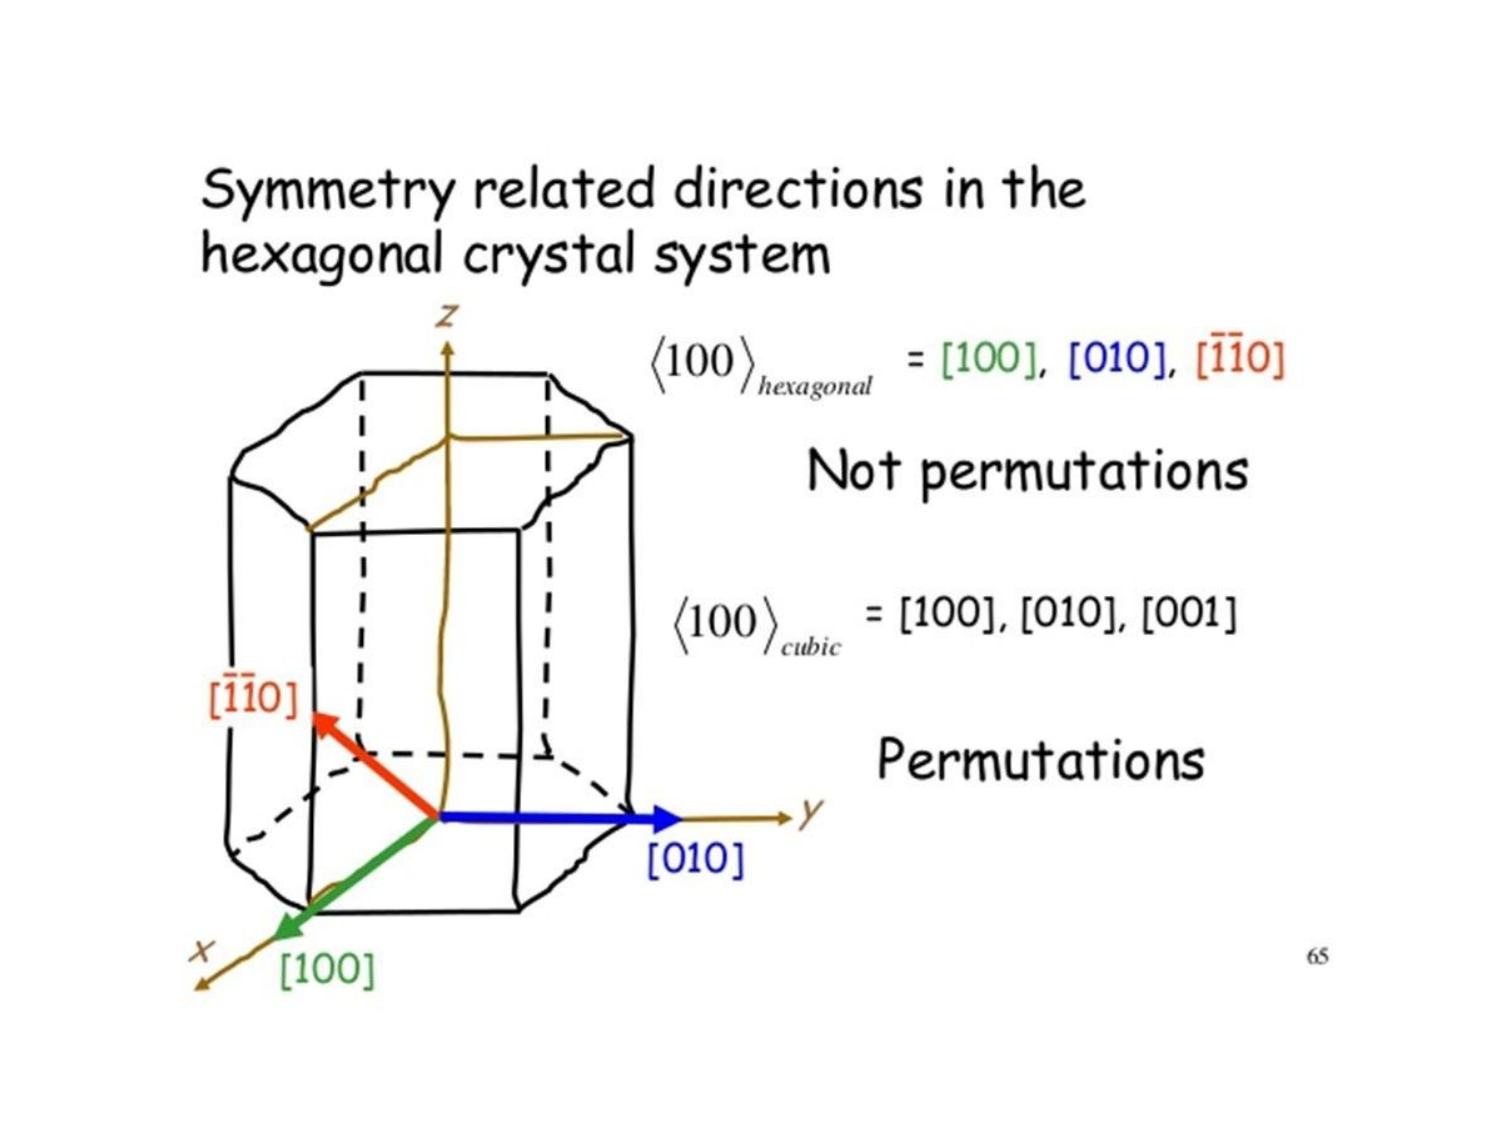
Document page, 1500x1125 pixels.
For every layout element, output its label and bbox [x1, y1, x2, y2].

picture [83, 47, 1417, 1078]
